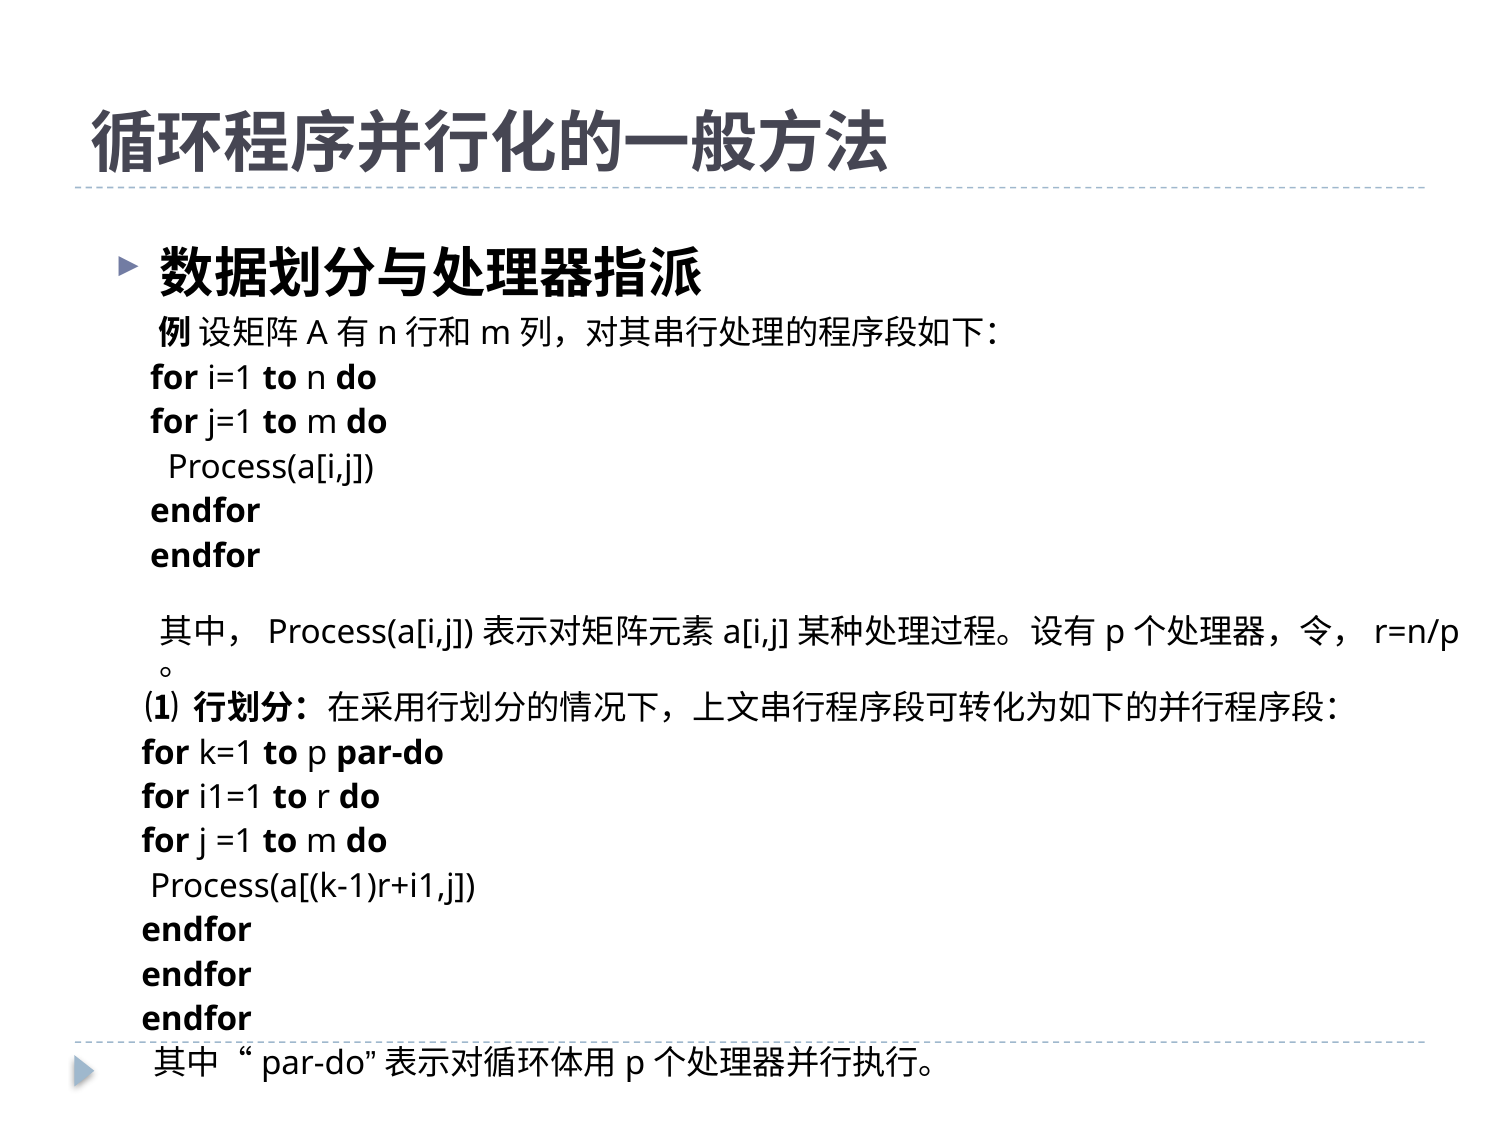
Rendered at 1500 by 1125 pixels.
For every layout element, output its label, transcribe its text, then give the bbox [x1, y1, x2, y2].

title 循环程序并行化的一般方法 [75, 24, 1425, 188]
list 数据划分与处理器指派 例 设矩阵A有n行和m列，对其串行处理的程序段如下： for i=1 to n do for j=1 to m do Process(a[i,j]) endfor endfor 其中，Process(a[i,j])表示对矩阵元素a[i,j]某种处理过程。设有p个处理器，令，r=n/p。 ⑴ 行划分：在采用行划分的情况下，上文串行程序段可转化为如下的并行程序段： for k=1 to p par-do for i1=1 to r do for j =1 to m do Process(a[(k-1)r+i1,j]) endfor endfor endfor 其中“par-do”表示对循环体用p个处理器并行执行。 [100, 243, 1500, 994]
